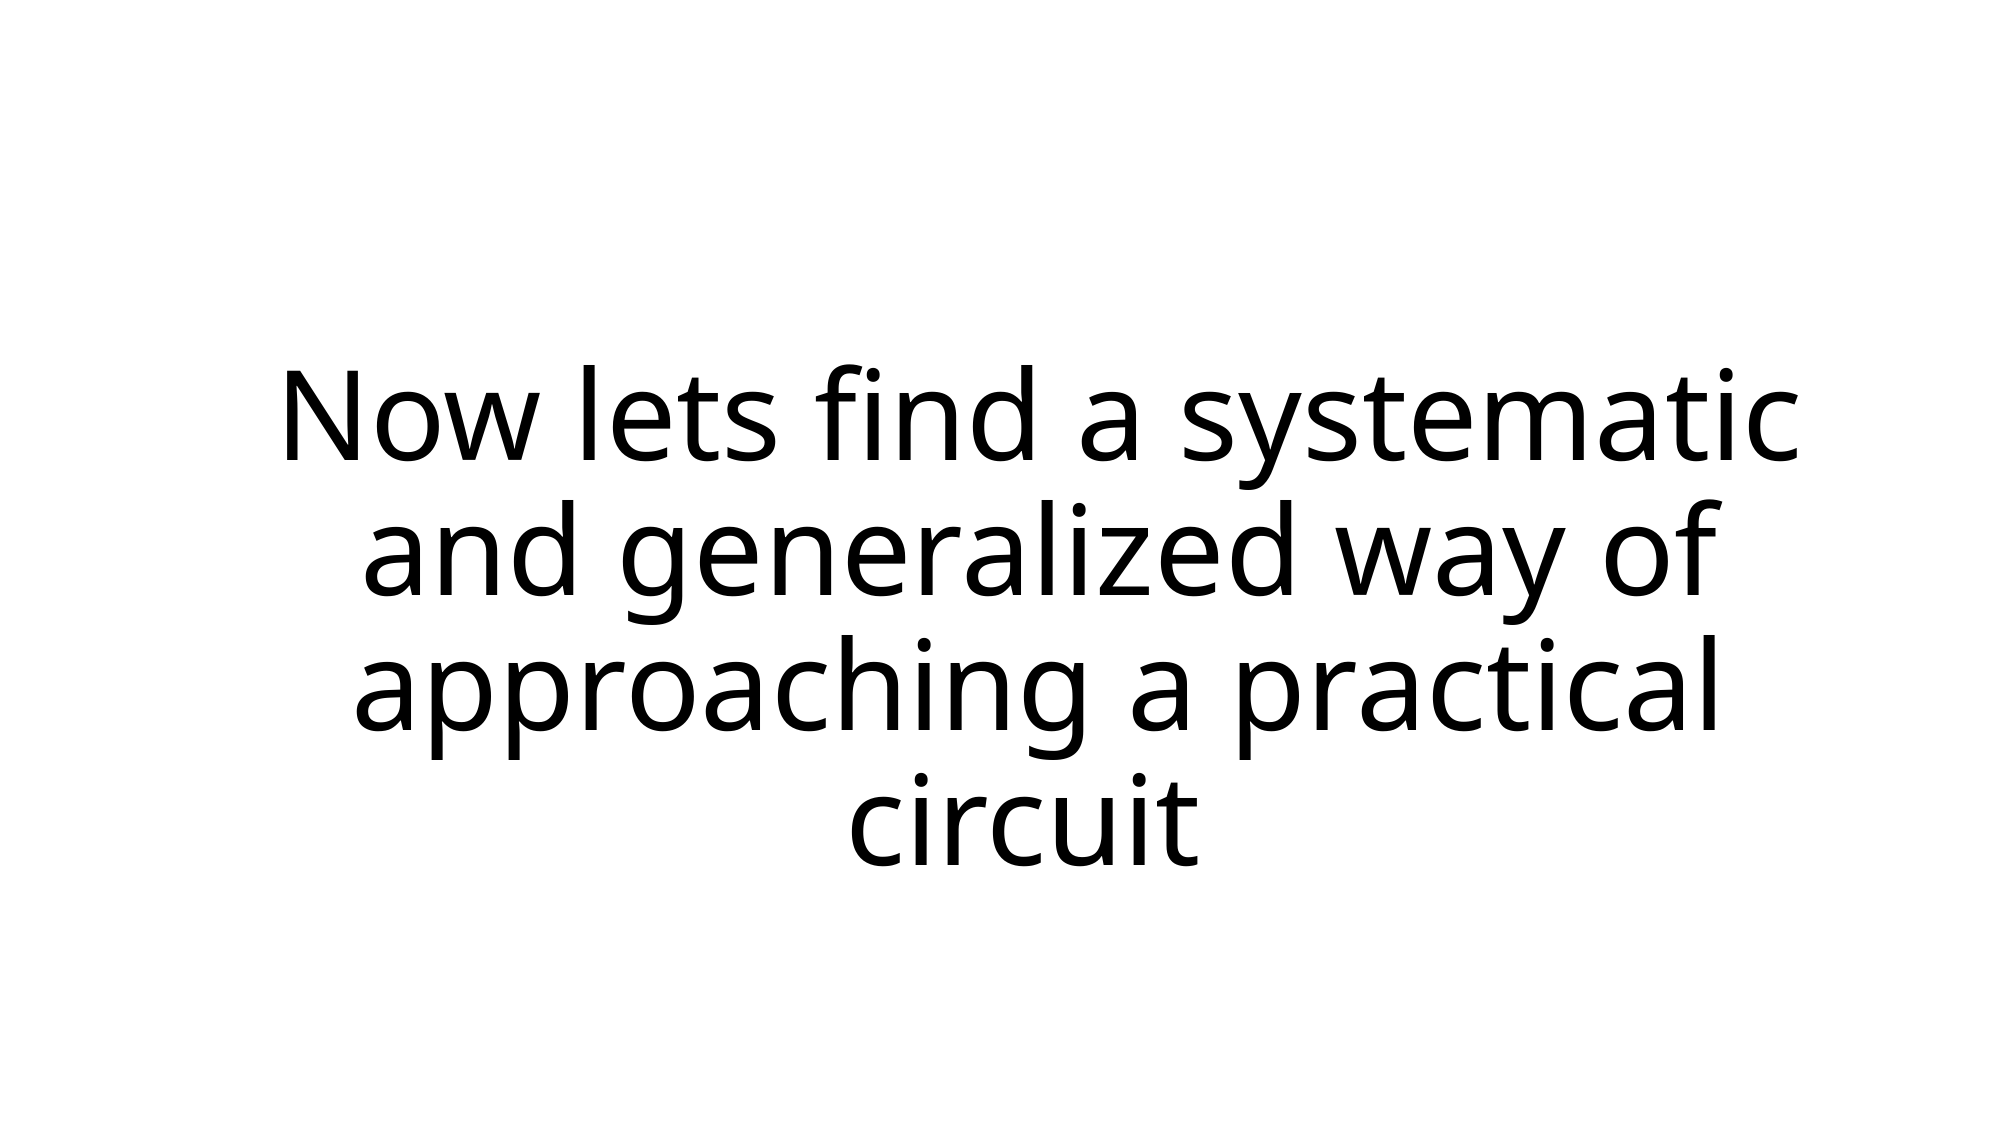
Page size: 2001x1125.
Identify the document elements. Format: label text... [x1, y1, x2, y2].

title Now lets find a systematic and generalized way of approaching a practical circuit [152, 260, 1927, 900]
